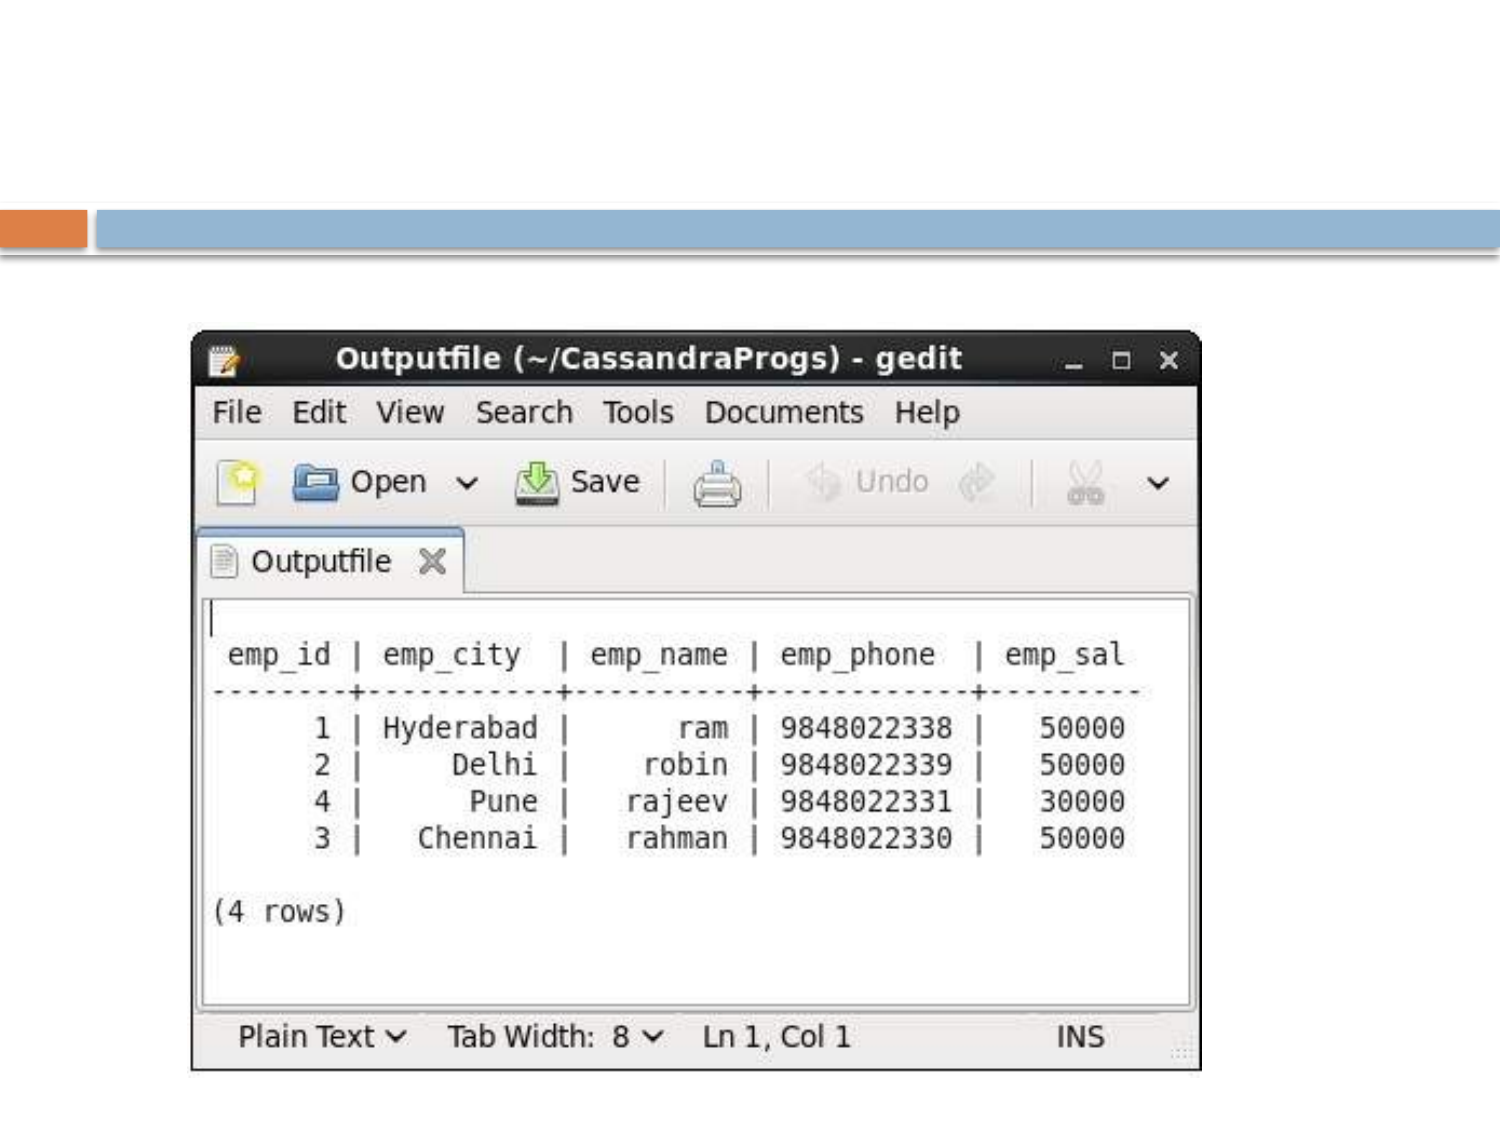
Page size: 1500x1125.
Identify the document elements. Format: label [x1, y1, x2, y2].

list [187, 322, 1202, 1079]
